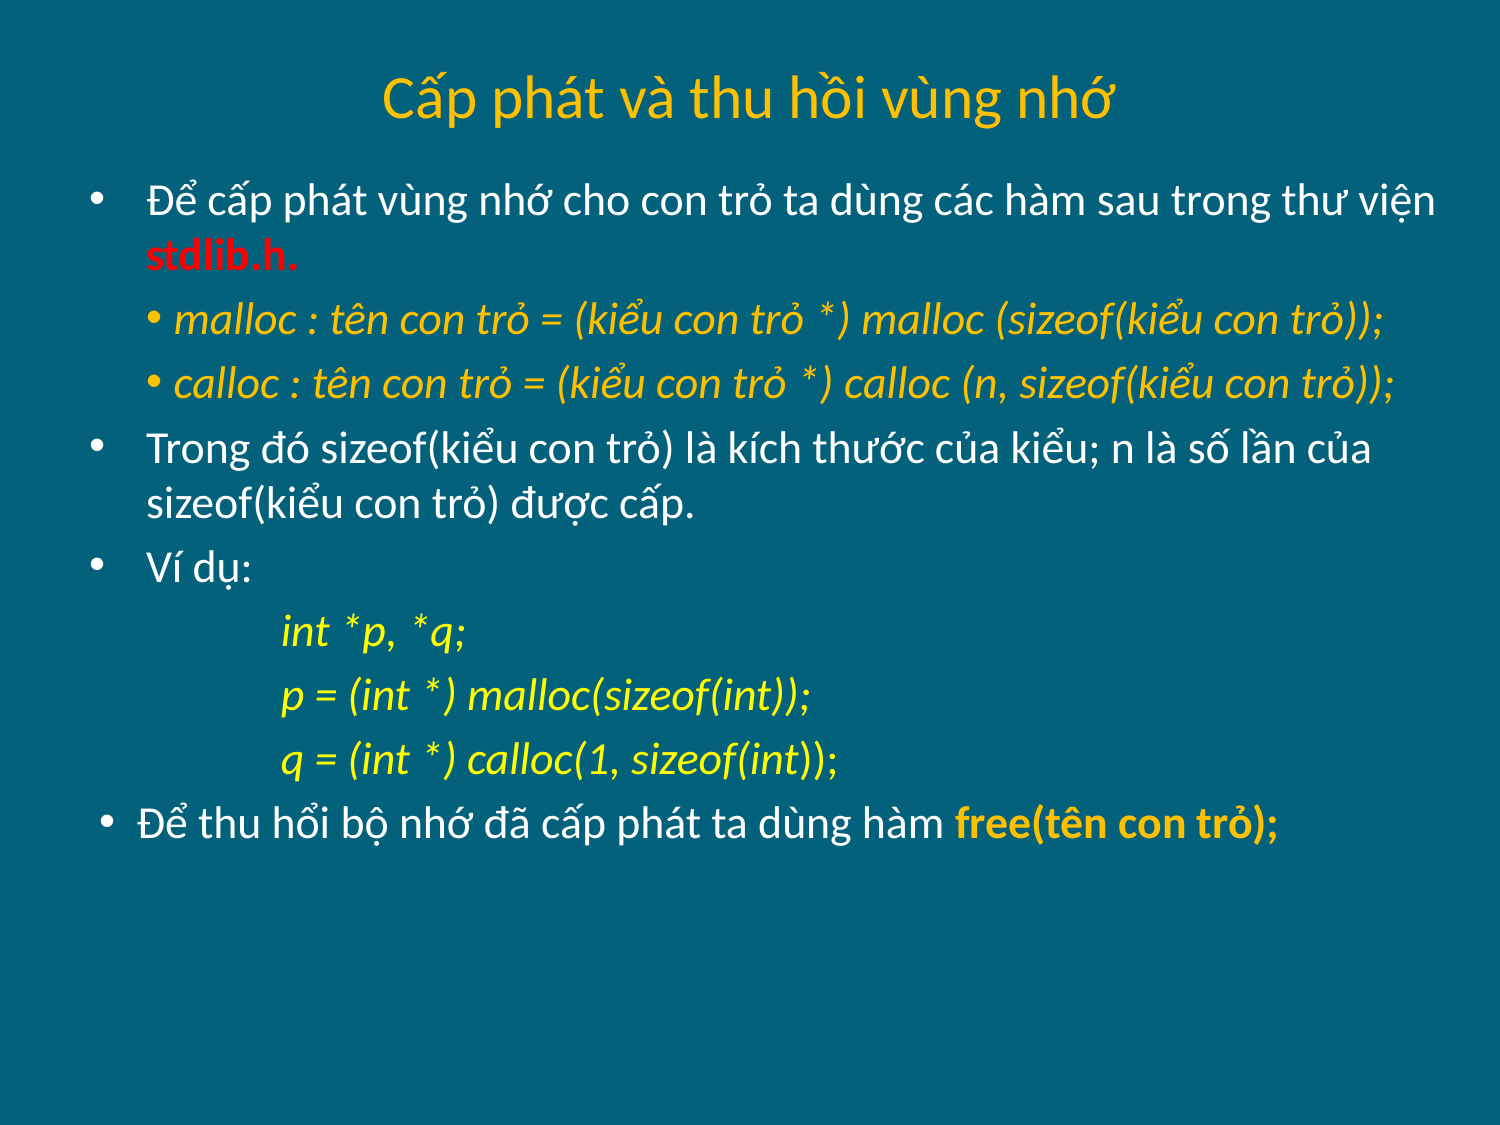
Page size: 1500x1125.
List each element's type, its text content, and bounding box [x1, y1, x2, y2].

title Cấp phát và thu hồi vùng nhớ [75, 50, 1425, 162]
list Để cấp phát vùng nhớ cho con trỏ ta dùng các hàm sau trong thư viện stdlib.h. malloc : tên con trỏ = (kiểu con trỏ *) malloc (sizeof(kiểu con trỏ)); calloc : tên con trỏ = (kiểu con trỏ *) calloc (n, sizeof(kiểu con trỏ)); Trong đó sizeof(kiểu con trỏ) là kích thước của kiểu; n là số lần của sizeof(kiểu con trỏ) được cấp. Ví dụ: int *p, *q; p = (int *) malloc(sizeof(int)); q = (int *) calloc(1, sizeof(int)); Để thu hổi bộ nhớ đã cấp phát ta dùng hàm free(tên con trỏ); [75, 162, 1463, 1050]
